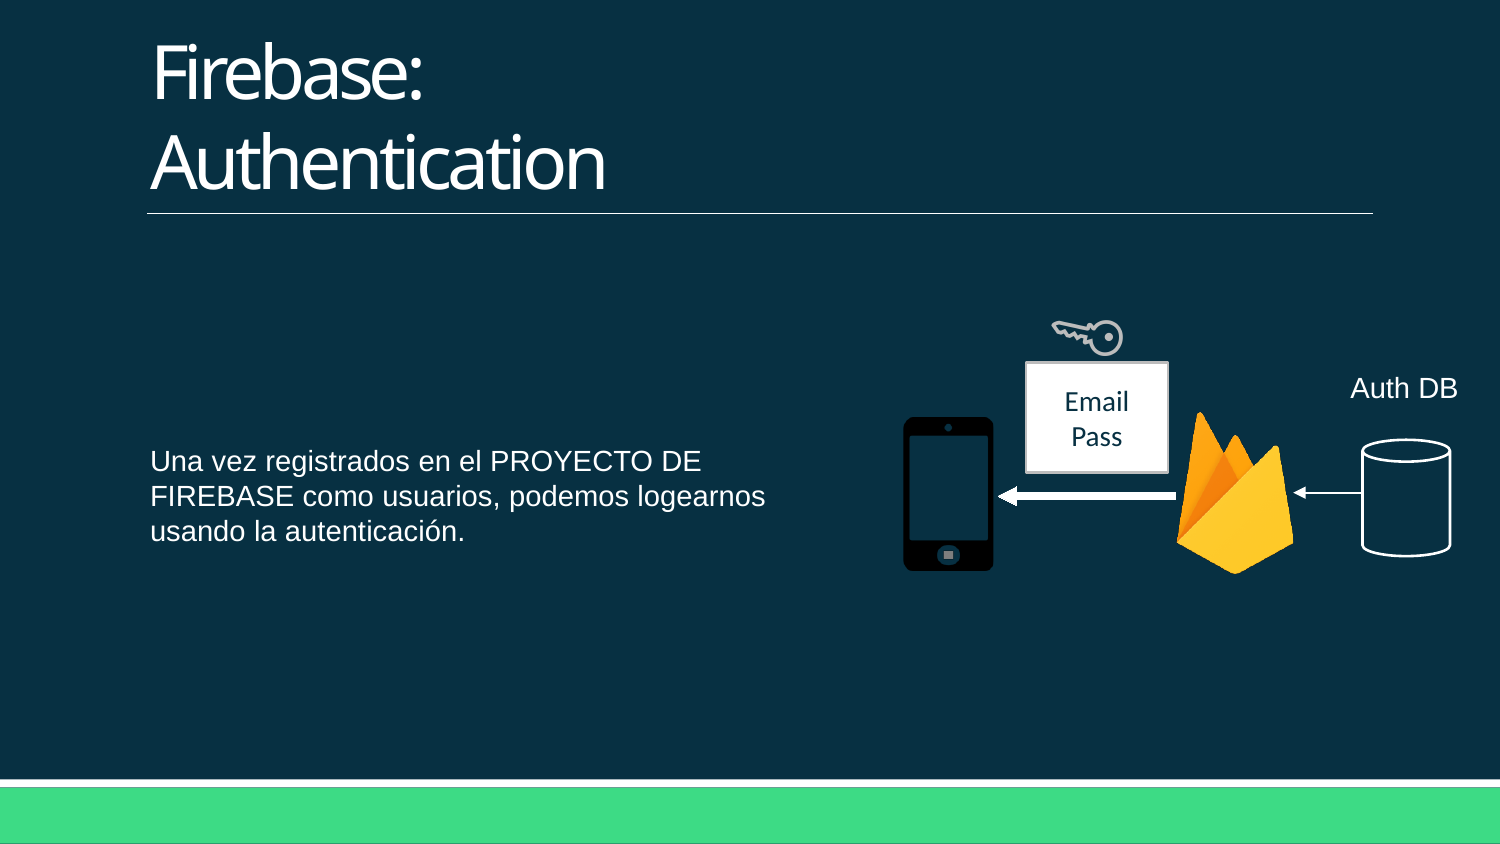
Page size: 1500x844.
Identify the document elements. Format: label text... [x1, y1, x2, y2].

text_box [1361, 438, 1452, 558]
title Firebase: Authentication [147, 22, 871, 205]
text_box Auth DB [1335, 362, 1474, 412]
text_box [998, 486, 1176, 506]
text_box Email Pass [1025, 361, 1169, 474]
picture [1047, 312, 1126, 361]
text_box [1175, 412, 1294, 575]
text_box Una vez registrados en el PROYECTO DE FIREBASE como usuarios, podemos logearnos usando la autenticación. [147, 439, 850, 547]
text_box [903, 417, 994, 571]
